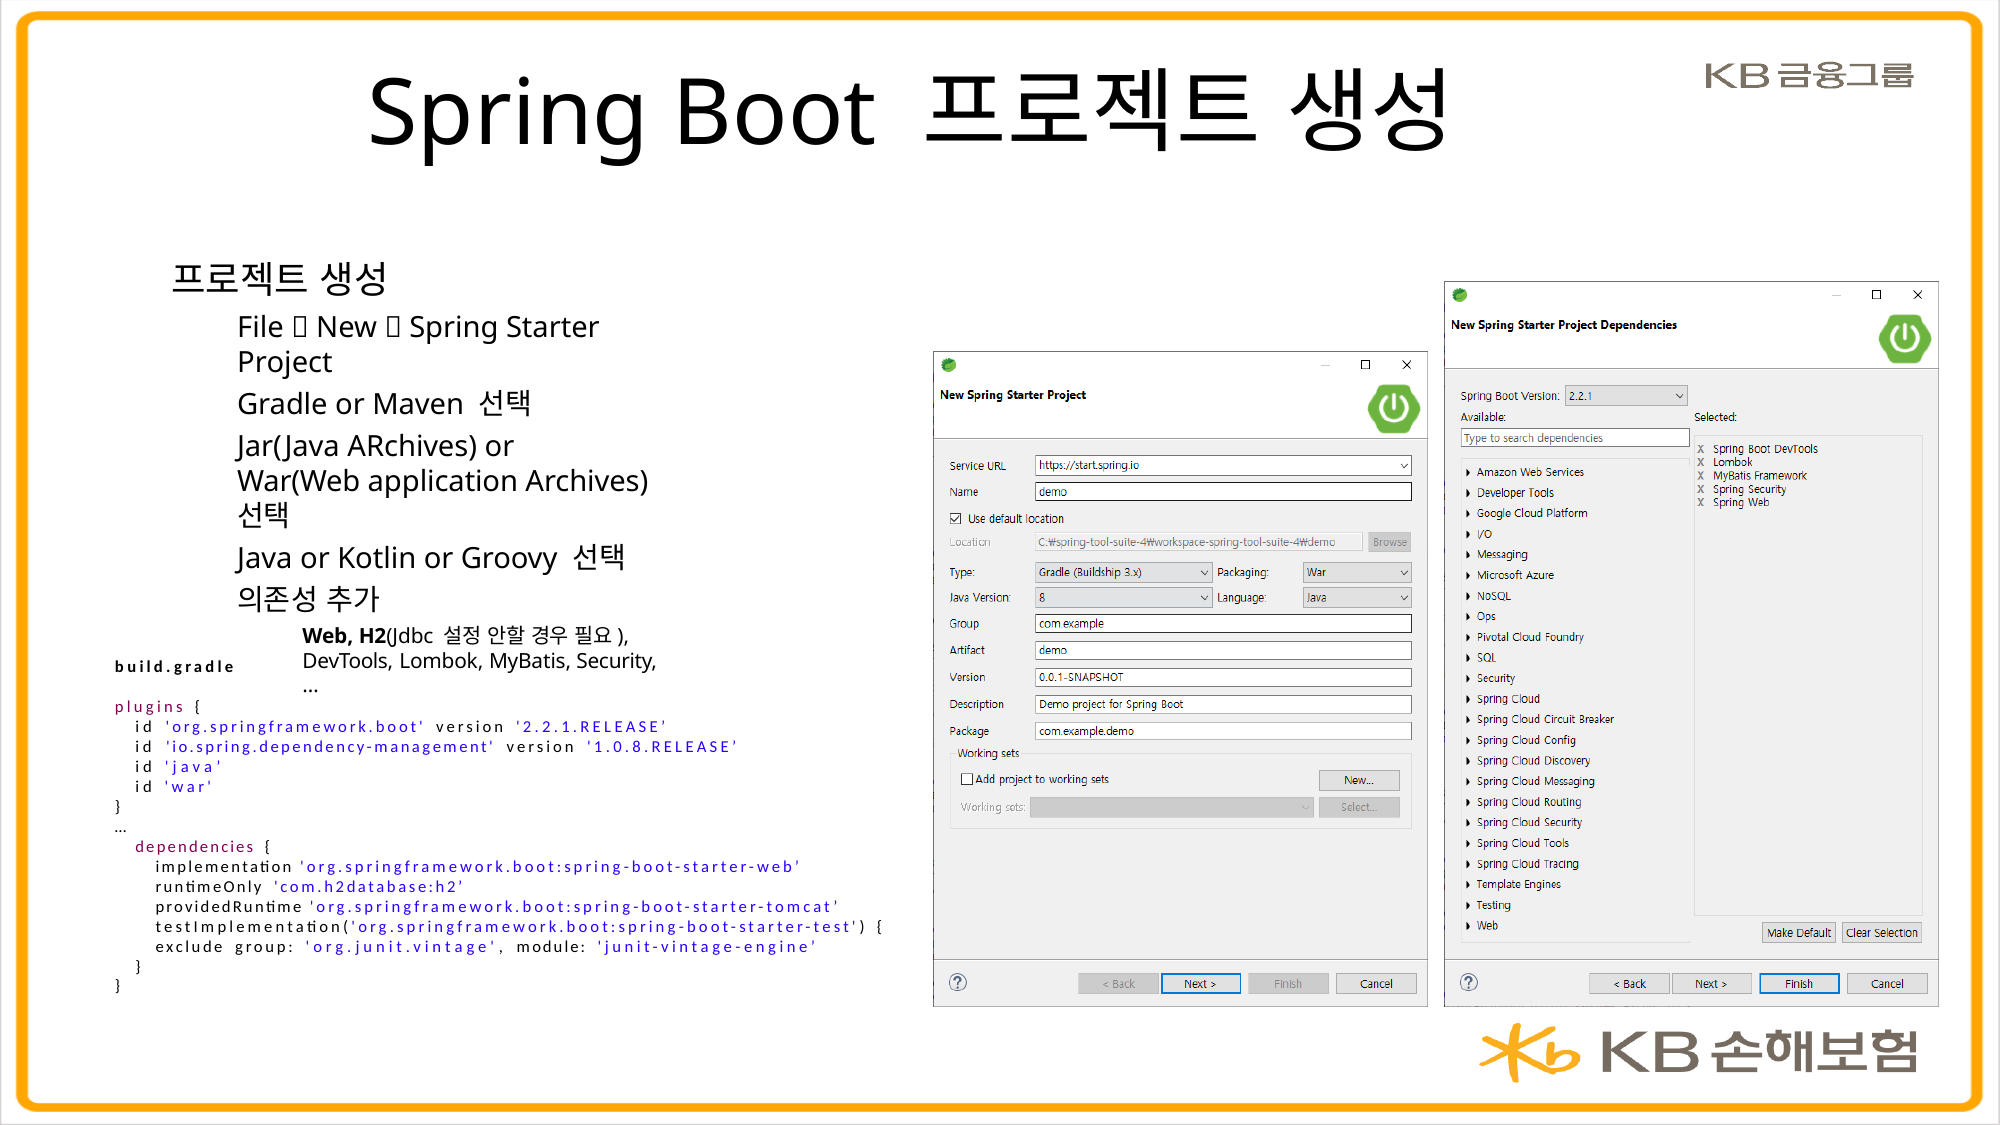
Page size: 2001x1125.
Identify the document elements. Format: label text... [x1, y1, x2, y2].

picture [0, 0, 2000, 1125]
title Spring Boot 프로젝트 생성 [300, 11, 1521, 202]
text_box build.gradle plugins { id 'org.springframework.boot' version '2.2.1.RELEASE’ id 'io.spring.dependency-management' version '1.0.8.RELEASE’ id 'java’ id 'war' } … dependencies { implementation 'org.springframework.boot:spring-boot-starter-web’ runtimeOnly 'com.h2database:h2’ providedRuntime 'org.springframework.boot:spring-boot-starter-tomcat’ testImplementation('org.springframework.boot:spring-boot-starter-test') { exclude group: 'org.junit.vintage', module: 'junit-vintage-engine’ } } [112, 653, 900, 996]
text_box 프로젝트 생성 File  New  Spring Starter Project Gradle or Maven 선택 Jar(Java ARchives) or War(Web application Archives) 선택 Java or Kotlin or Groovy 선택 의존성 추가 Web, H2(Jdbc 설정 안할 경우 필요), DevTools, Lombok, MyBatis, Security, … [112, 245, 686, 653]
